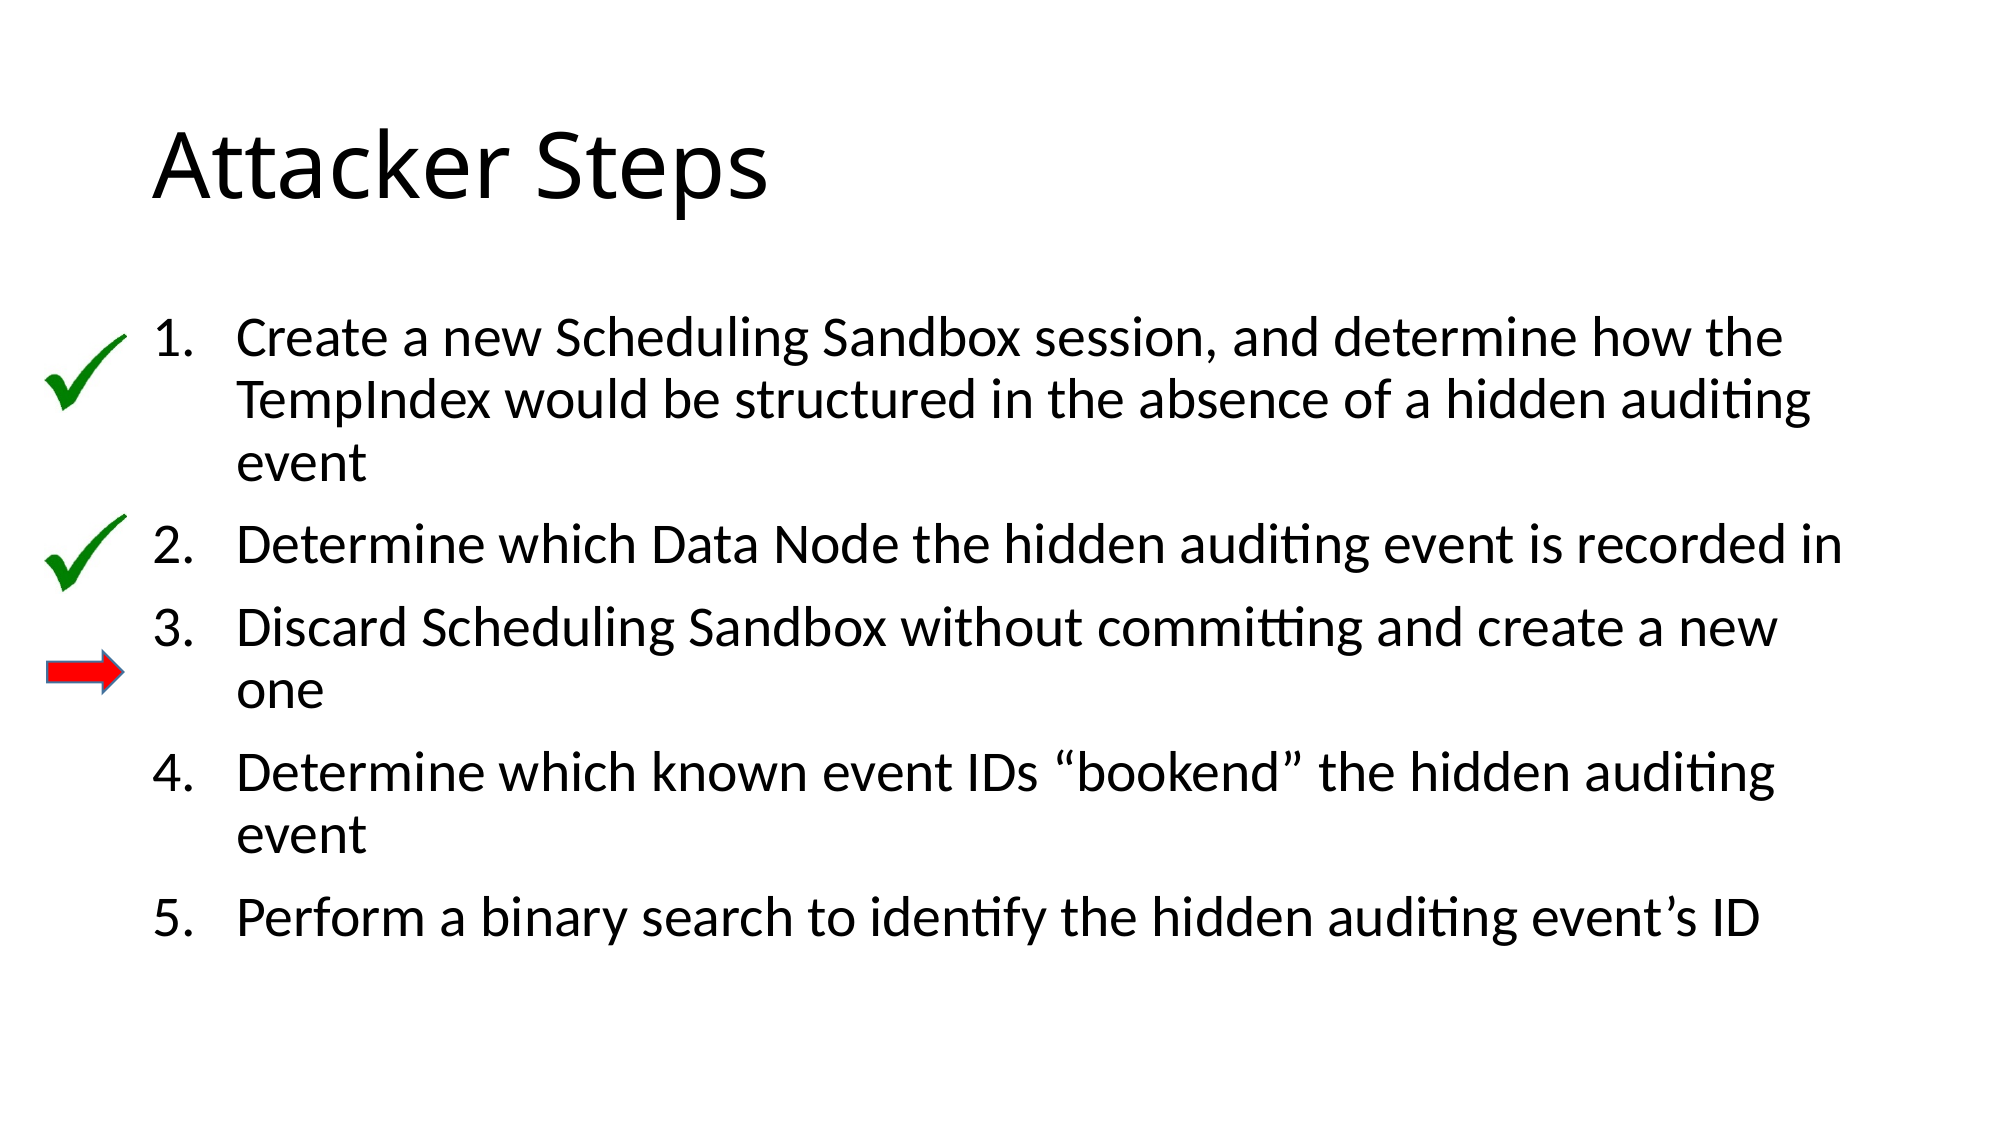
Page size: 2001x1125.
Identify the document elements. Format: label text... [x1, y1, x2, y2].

picture [44, 331, 127, 413]
text_box [46, 648, 125, 696]
title Attacker Steps [137, 59, 1863, 278]
picture [44, 511, 127, 594]
list Create a new Scheduling Sandbox session, and determine how the TempIndex would be structured in the absence of a hidden auditing event Determine which Data Node the hidden auditing event is recorded in Discard Scheduling Sandbox without committing and create a new one Determine which known event IDs “bookend” the hidden auditing event Perform a binary search to identify the hidden auditing event’s ID [137, 299, 1863, 1014]
